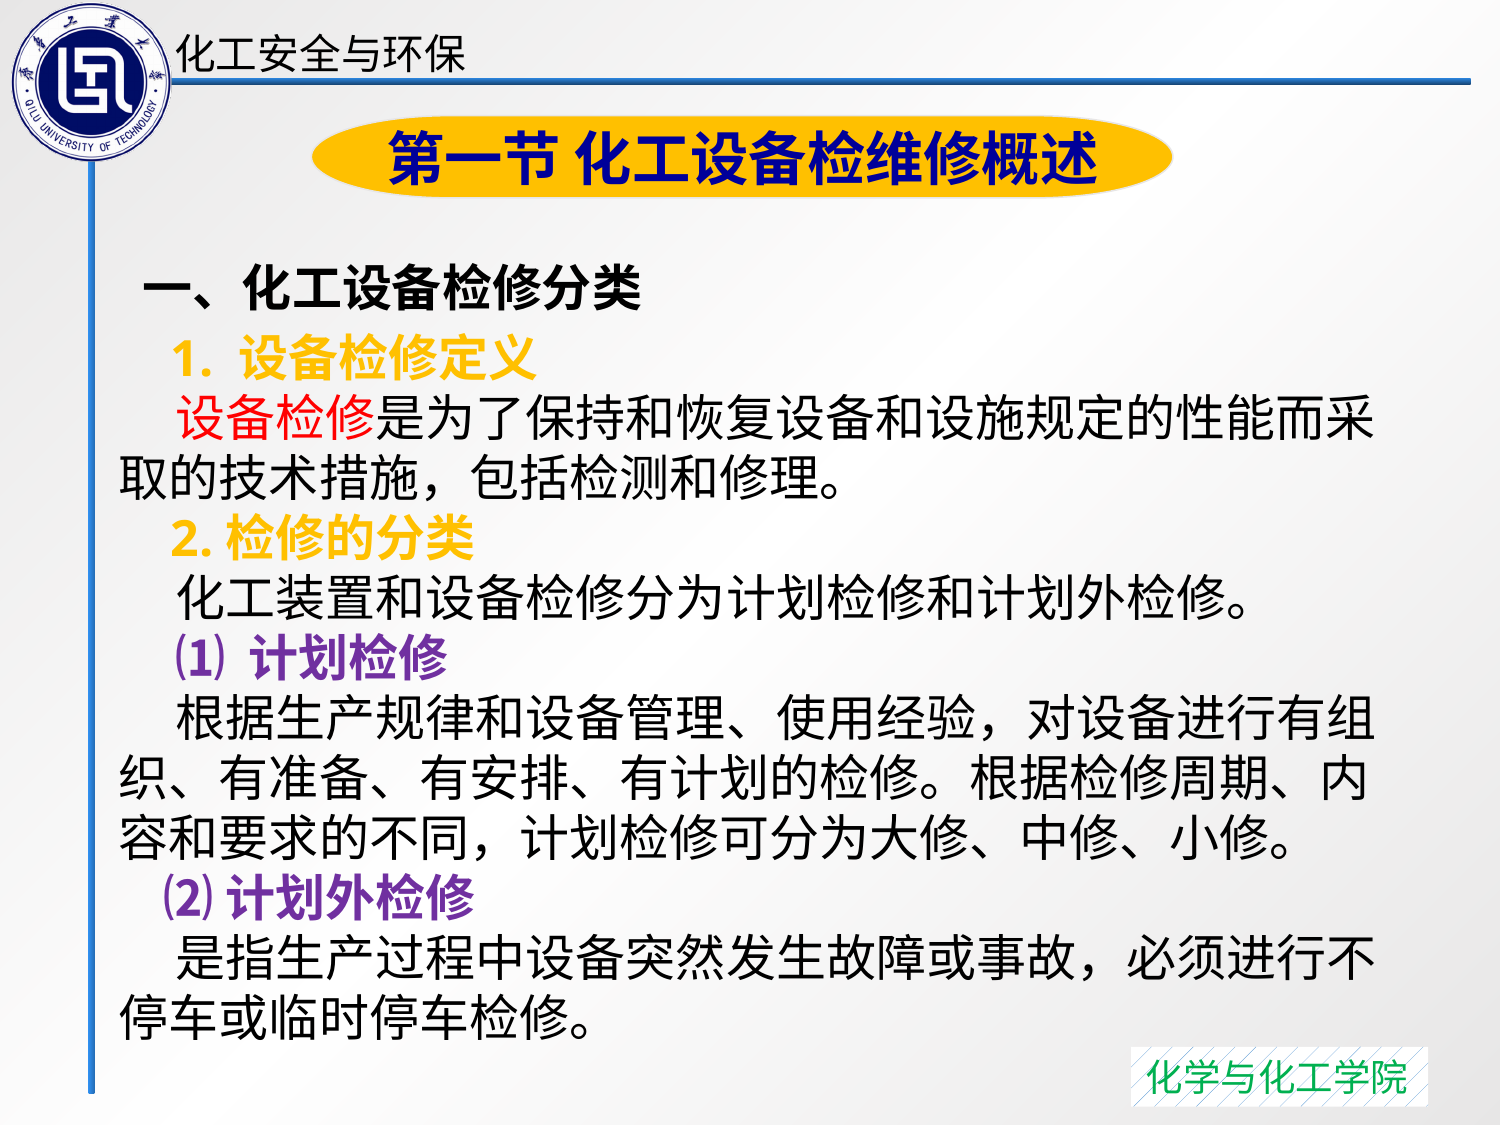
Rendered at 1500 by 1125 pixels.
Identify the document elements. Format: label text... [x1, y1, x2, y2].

picture [11, 2, 172, 162]
text_box 一、化工设备检修分类 1. 设备检修定义 设备检修是为了保持和恢复设备和设施规定的性能而采取的技术措施，包括检测和修理。 2.检修的分类 化工装置和设备检修分为计划检修和计划外检修。 ⑴ 计划检修 根据生产规律和设备管理、使用经验，对设备进行有组织、有准备、有安排、有计划的检修。根据检修周期、内容和要求的不同，计划检修可分为大修、中修、小修。 ⑵计划外检修 是指生产过程中设备突然发生故障或事故，必须进行不停车或临时停车检修。 [104, 249, 1430, 1055]
text_box 第一节 化工设备检维修概述 [311, 115, 1173, 198]
